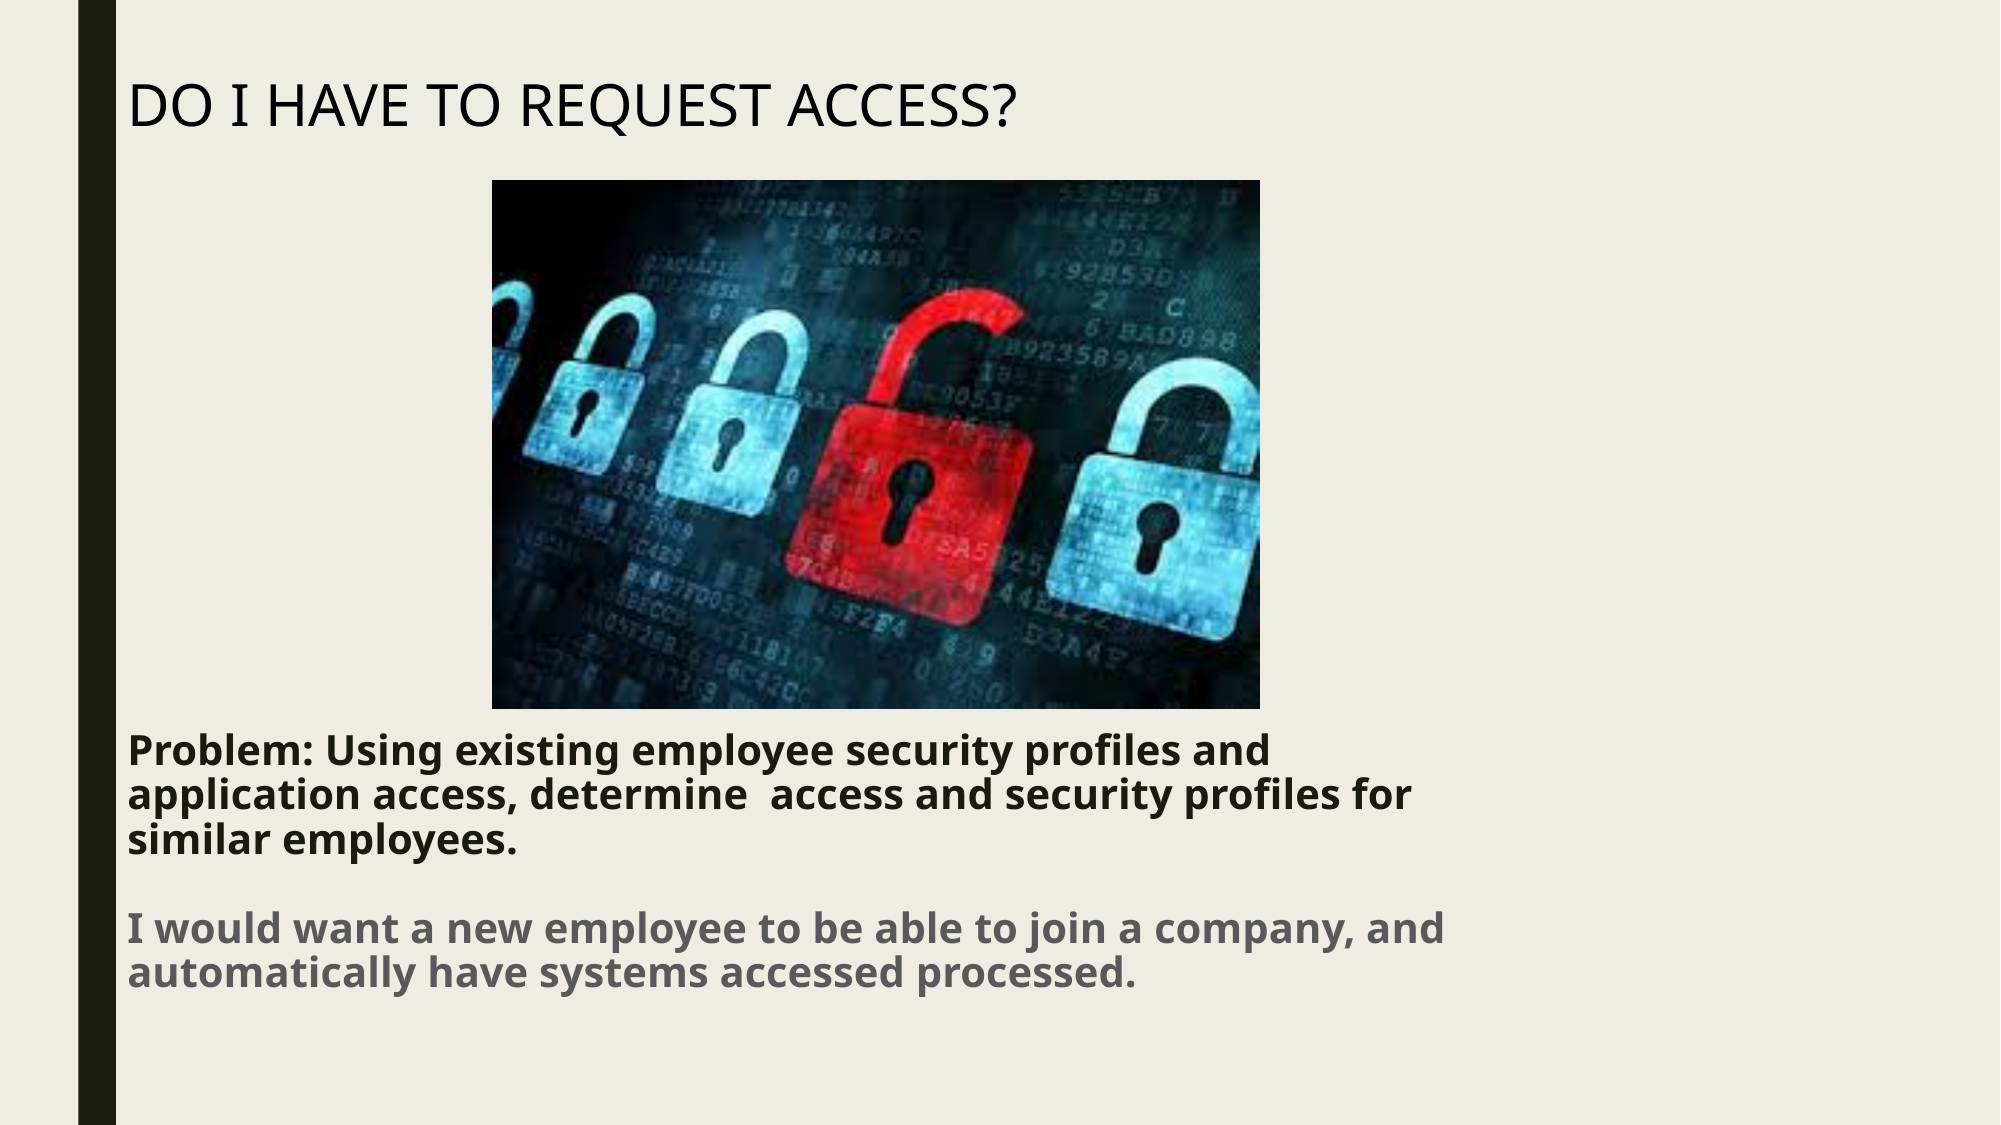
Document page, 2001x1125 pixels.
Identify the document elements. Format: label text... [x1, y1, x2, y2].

text_box Do I have to request access? [112, 32, 1513, 173]
picture [492, 180, 1260, 709]
title Problem: Using existing employee security profiles and application access, determine access and security profiles for similar employees. I would want a new employee to be able to join a company, and automatically have systems accessed processed. [112, 682, 1513, 1044]
